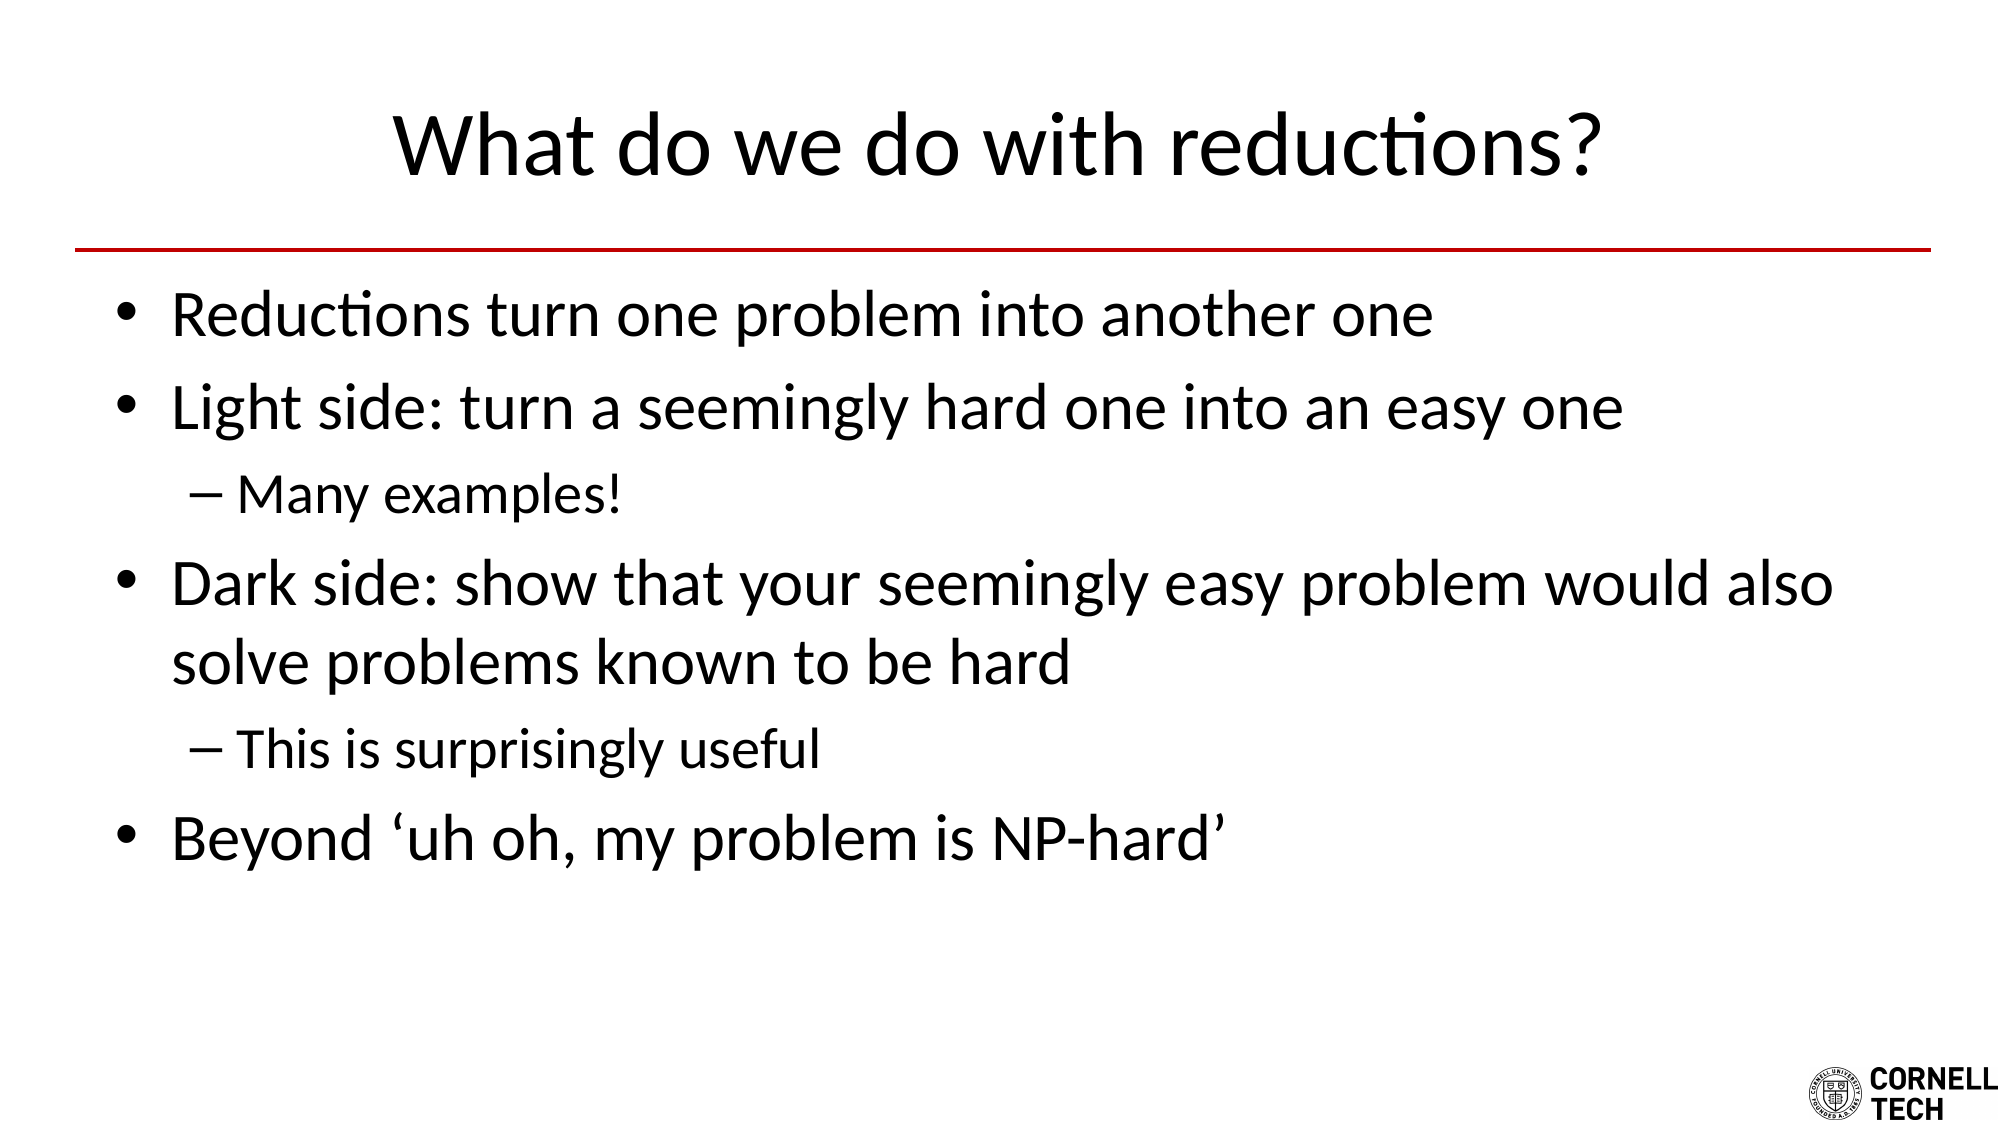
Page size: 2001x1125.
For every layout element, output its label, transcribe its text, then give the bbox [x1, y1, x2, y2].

title What do we do with reductions? [99, 45, 1900, 233]
picture [1809, 1067, 1998, 1120]
list Reductions turn one problem into another one Light side: turn a seemingly hard one into an easy one Many examples! Dark side: show that your seemingly easy problem would also solve problems known to be hard This is surprisingly useful Beyond ‘uh oh, my problem is NP-hard’ [99, 262, 1900, 1005]
